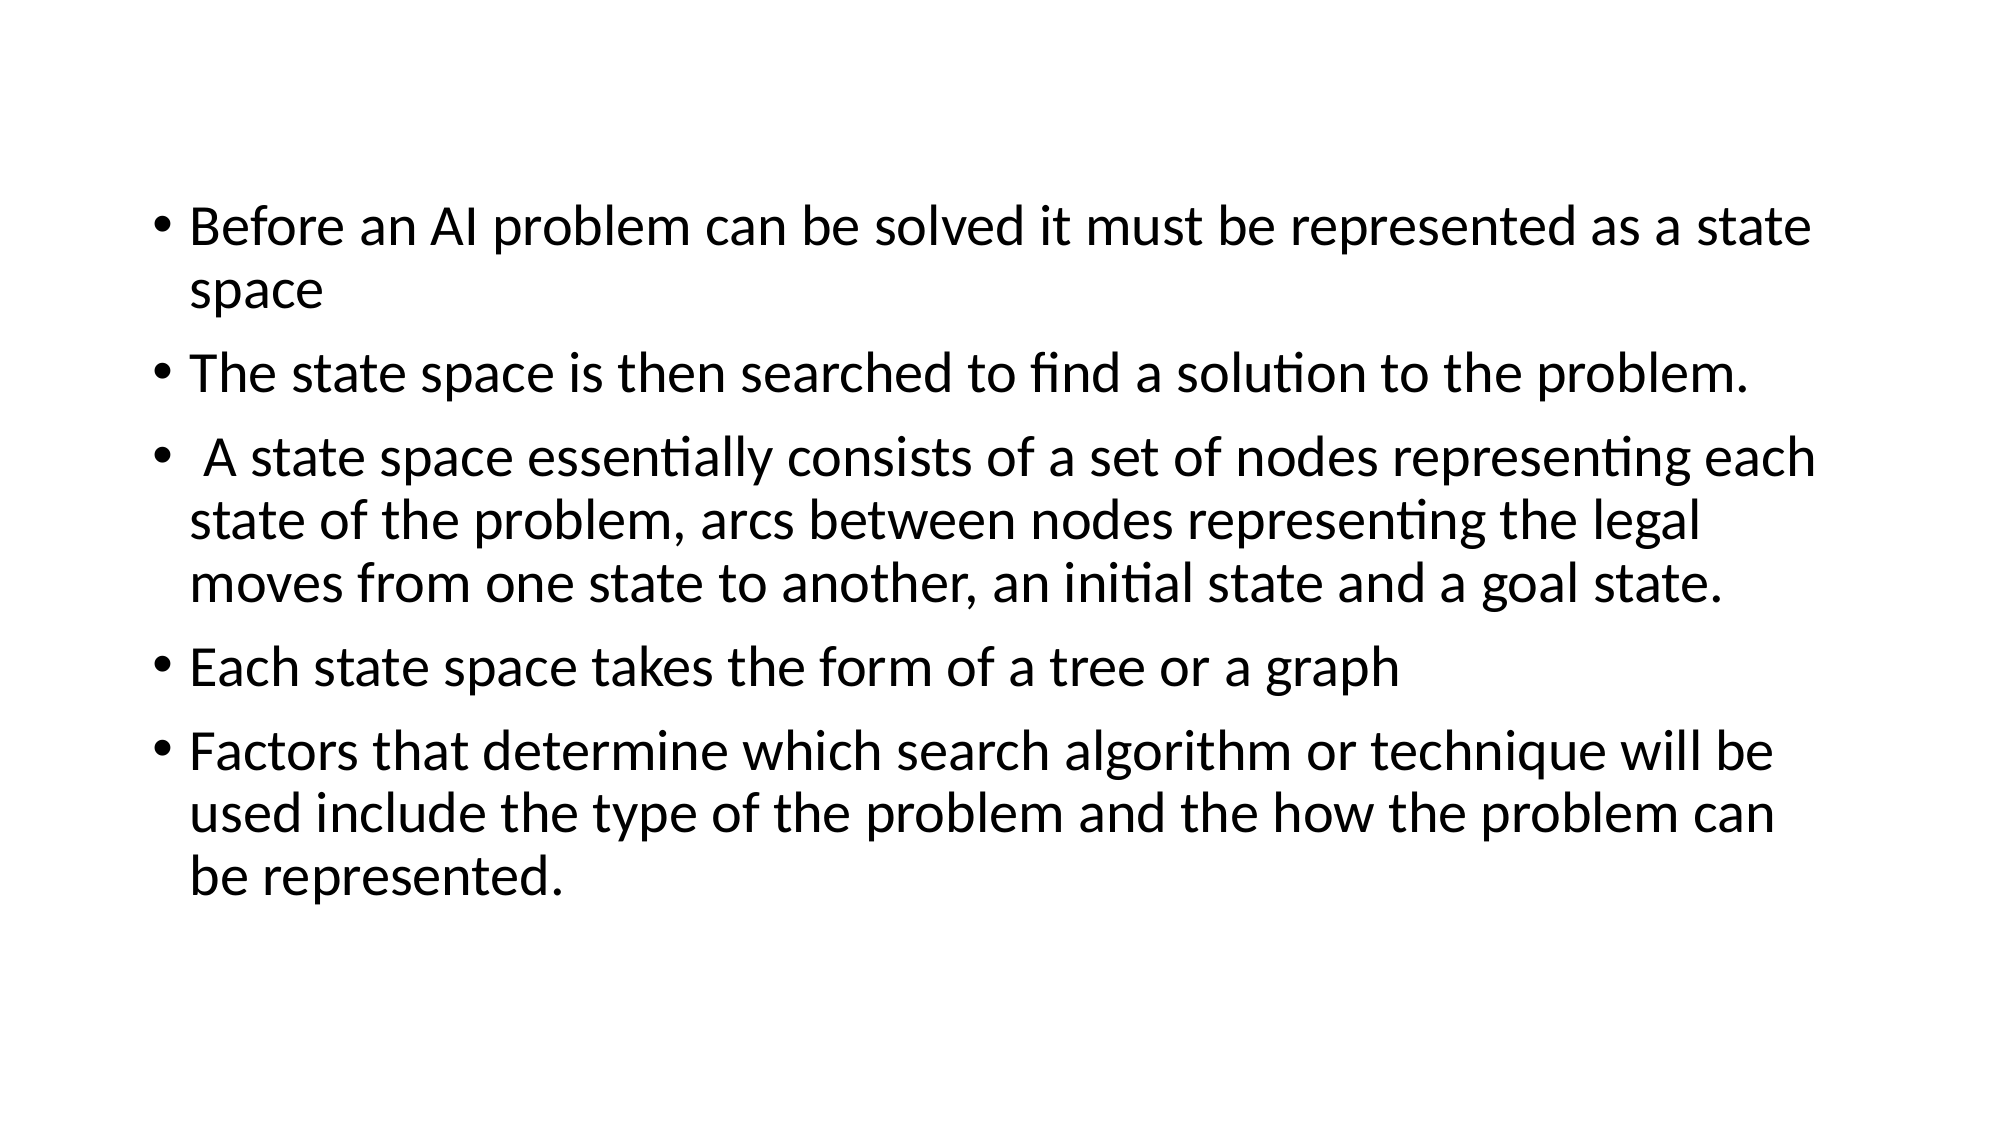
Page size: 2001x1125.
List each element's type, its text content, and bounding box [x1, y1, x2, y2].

list Before an AI problem can be solved it must be represented as a state space The state space is then searched to find a solution to the problem. A state space essentially consists of a set of nodes representing each state of the problem, arcs between nodes representing the legal moves from one state to another, an initial state and a goal state. Each state space takes the form of a tree or a graph Factors that determine which search algorithm or technique will be used include the type of the problem and the how the problem can be represented. [137, 188, 1863, 1014]
